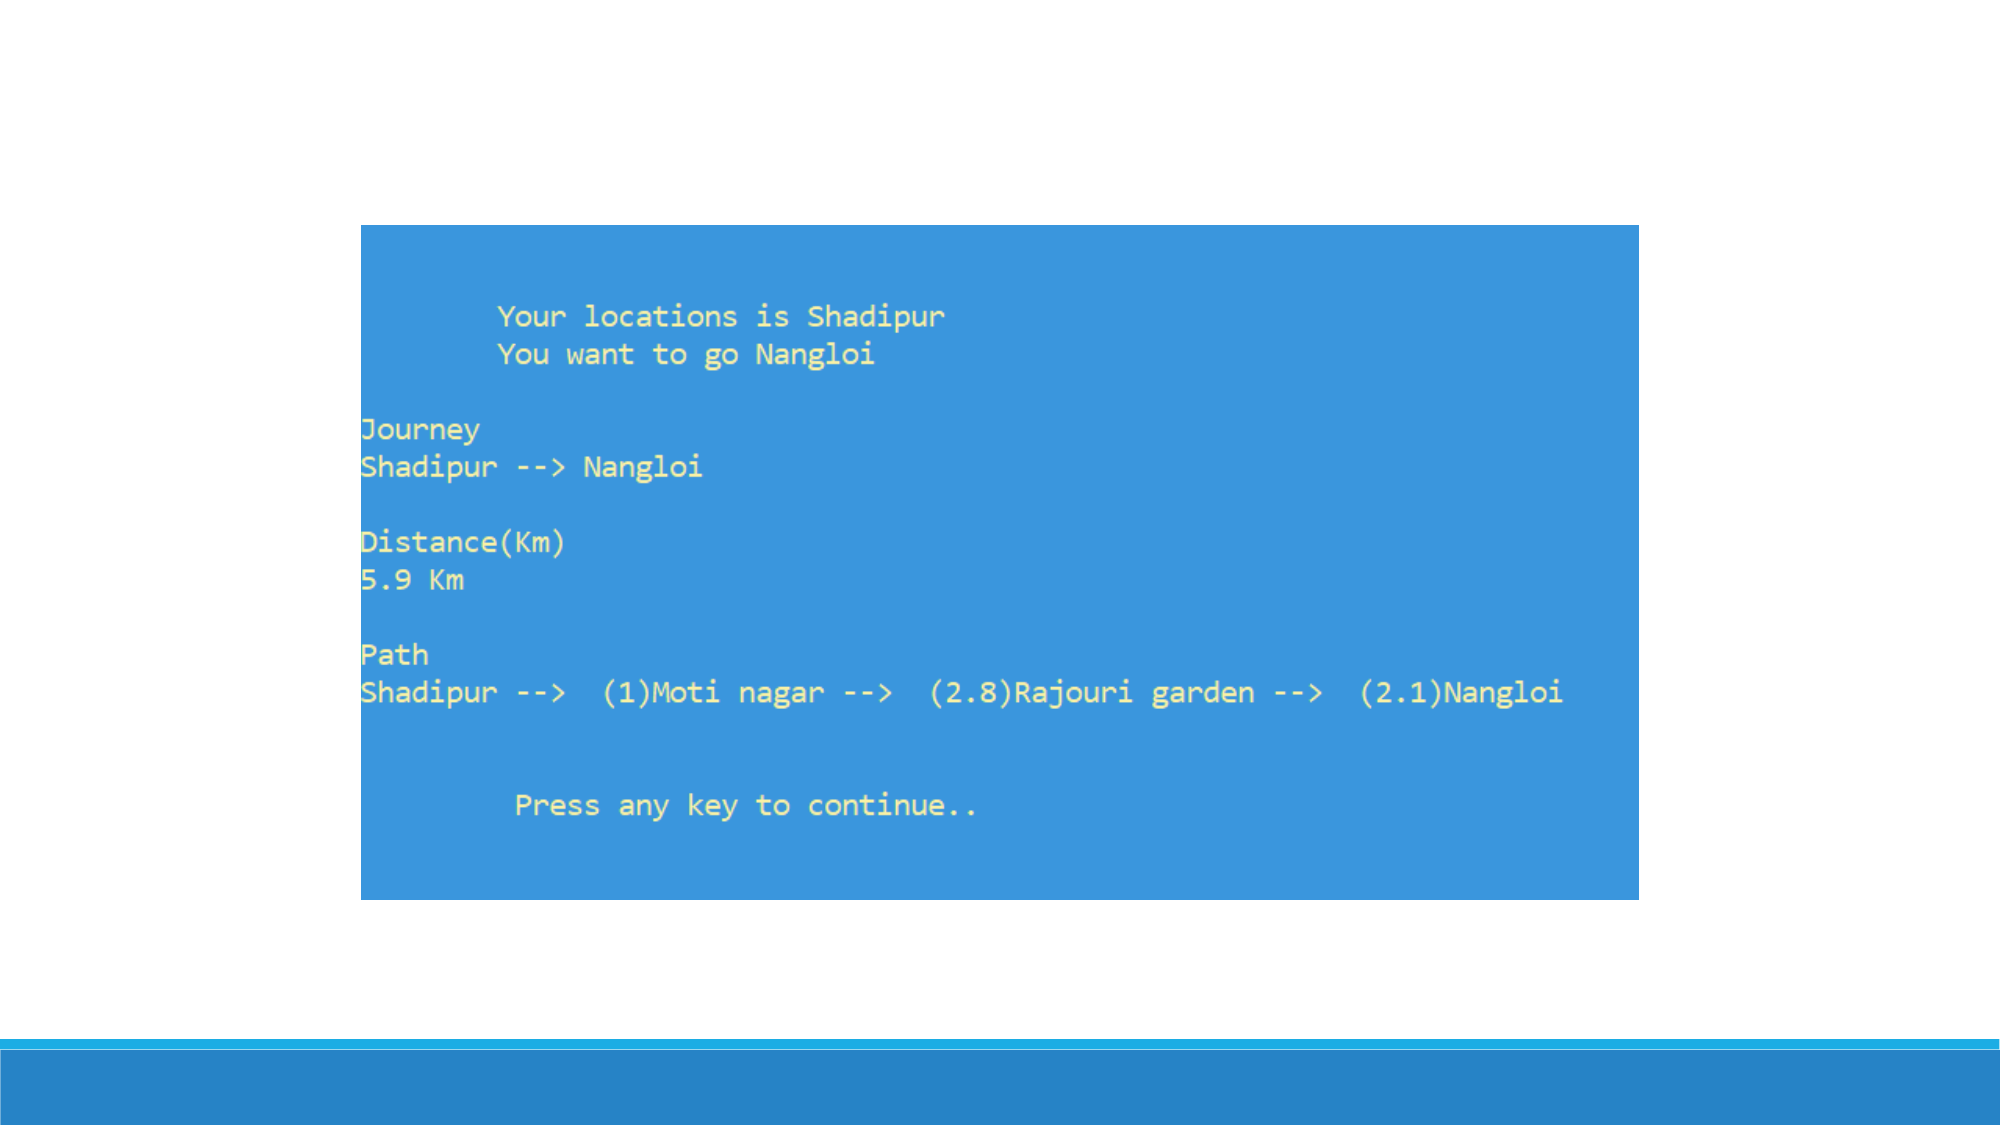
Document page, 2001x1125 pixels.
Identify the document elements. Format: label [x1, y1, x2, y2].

picture [361, 225, 1639, 900]
